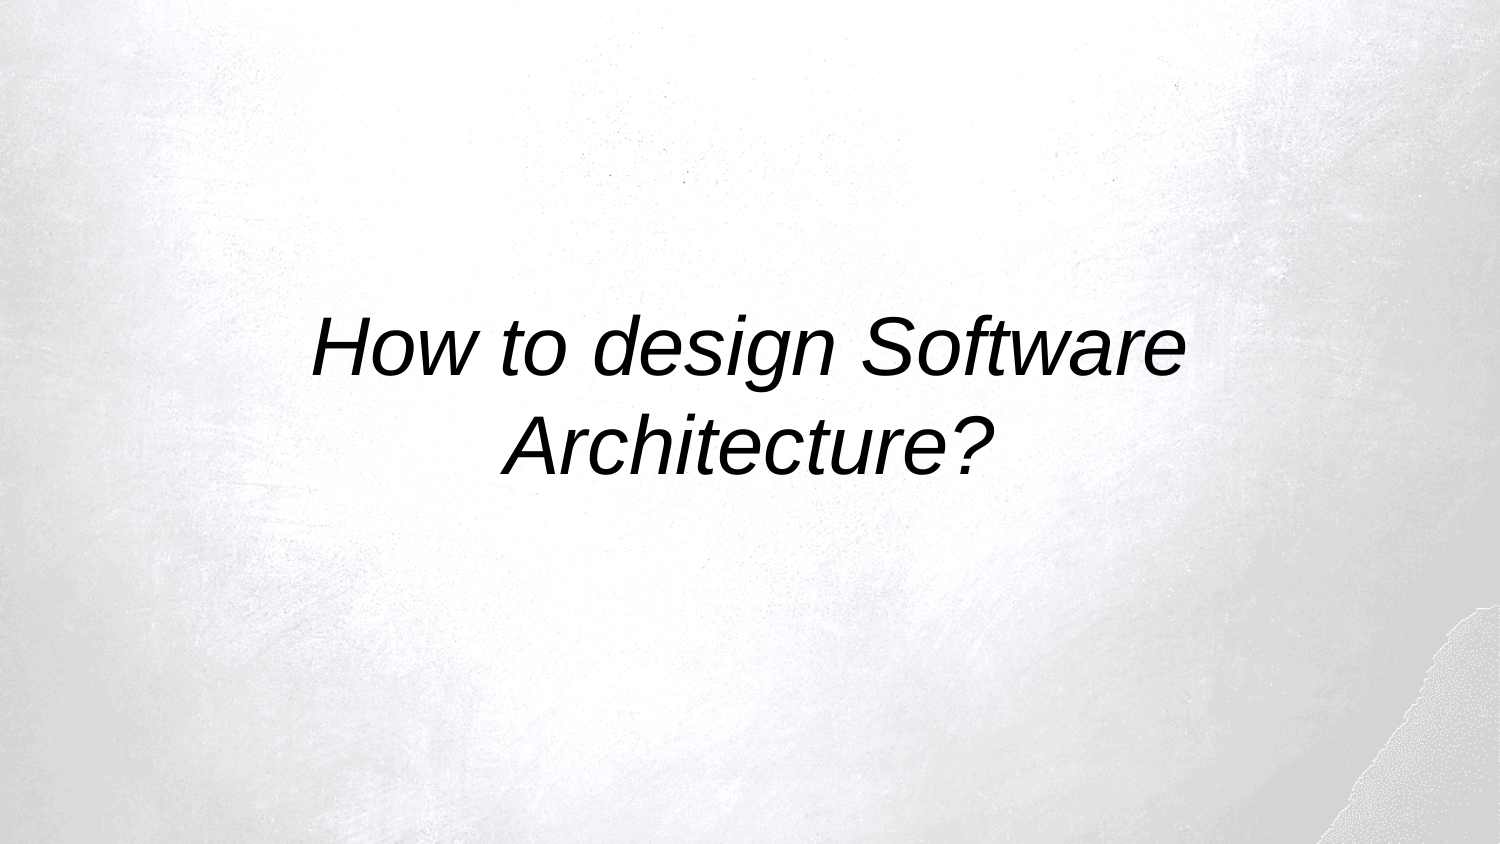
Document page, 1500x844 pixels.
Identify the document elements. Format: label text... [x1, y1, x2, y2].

picture [0, 0, 1500, 844]
text_box [112, 487, 1388, 597]
text_box How to design Software Architecture? [112, 296, 1388, 487]
